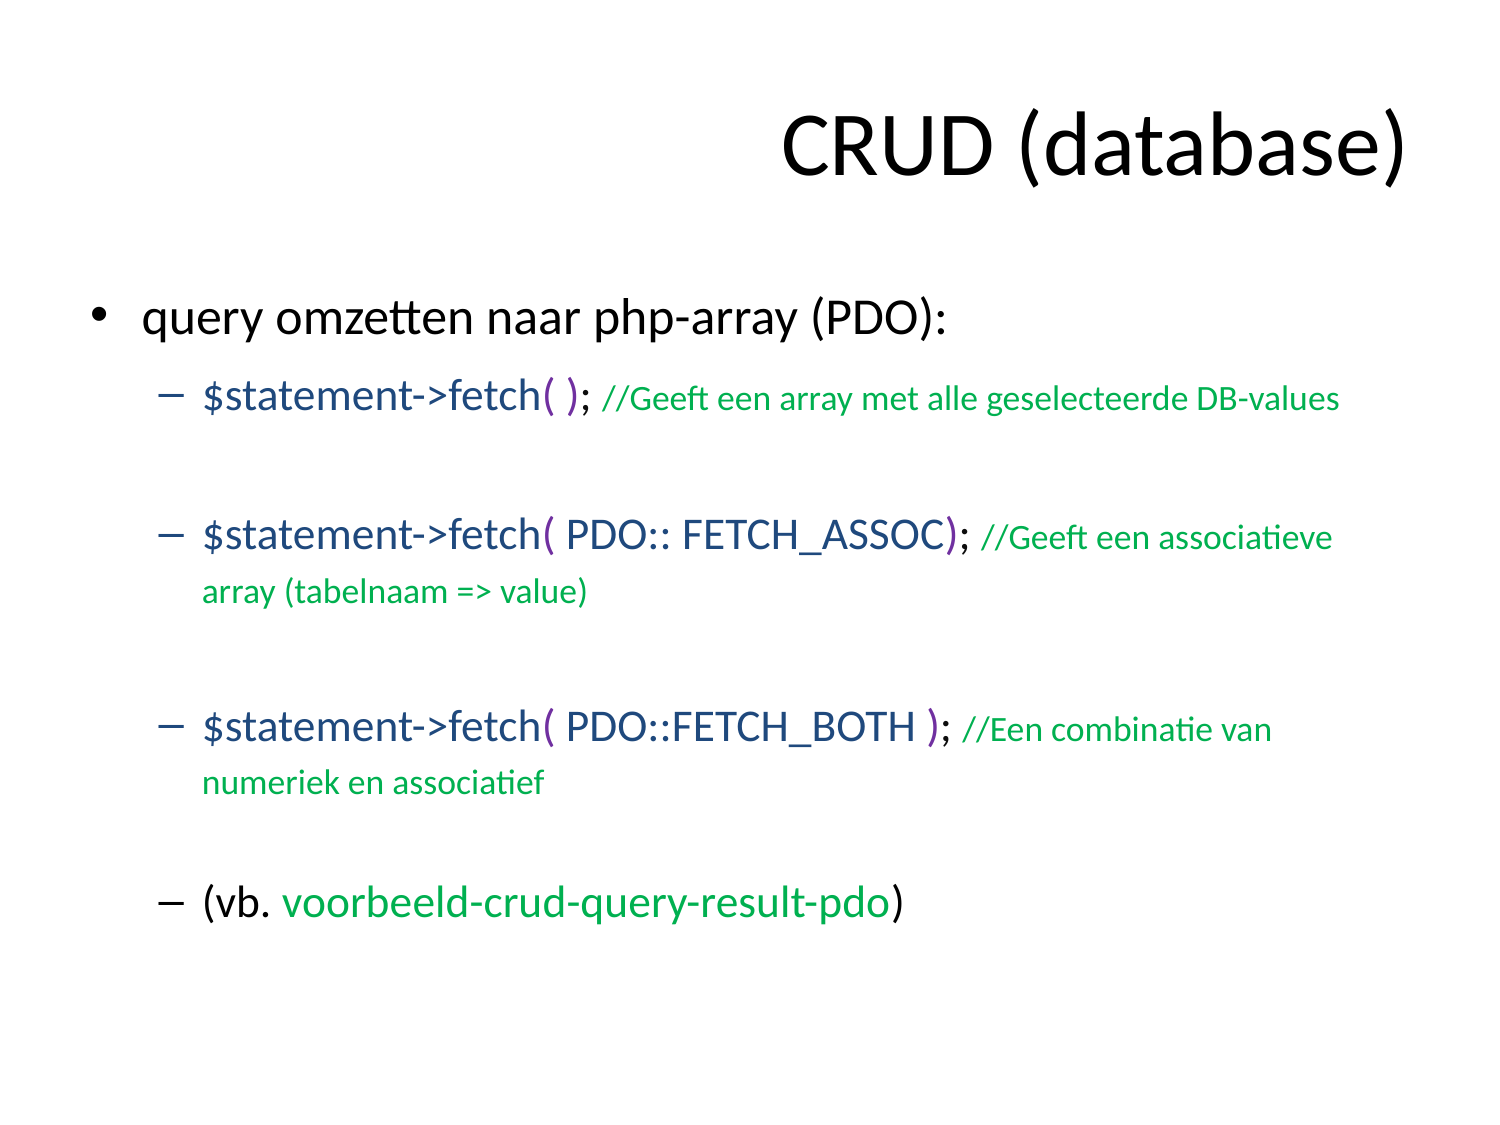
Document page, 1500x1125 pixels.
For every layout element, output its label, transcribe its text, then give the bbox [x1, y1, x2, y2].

title CRUD (database) [75, 45, 1425, 233]
list query omzetten naar php-array (PDO): $statement->fetch( ); //Geeft een array met alle geselecteerde DB-values $statement->fetch( PDO:: FETCH_ASSOC); //Geeft een associatieve array (tabelnaam => value) $statement->fetch( PDO::FETCH_BOTH ); //Een combinatie van numeriek en associatief (vb. voorbeeld-crud-query-result-pdo) [75, 262, 1425, 1005]
